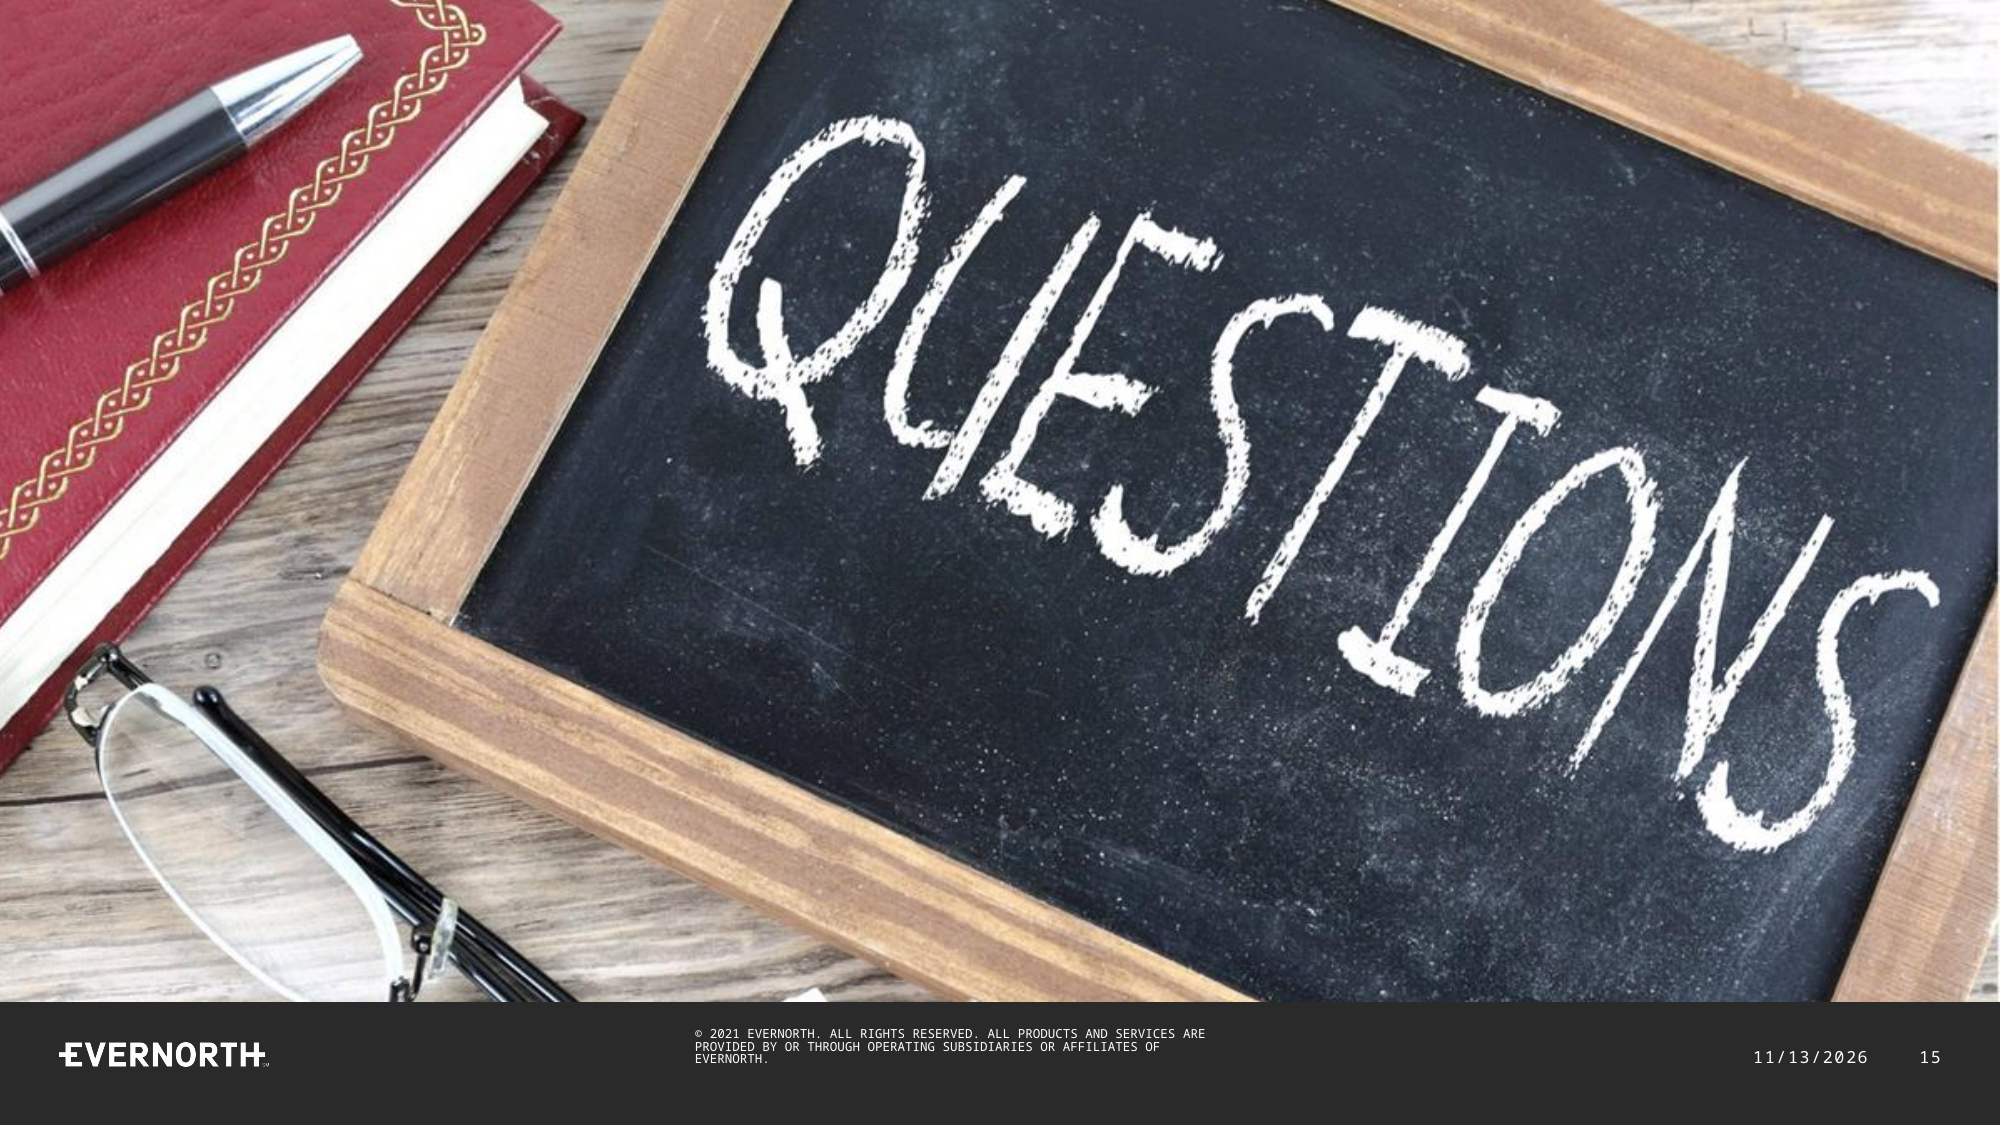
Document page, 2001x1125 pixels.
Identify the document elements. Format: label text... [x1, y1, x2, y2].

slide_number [1622, 1040, 1868, 1071]
picture [0, 0, 2000, 1002]
slide_number 15 [1897, 1040, 1942, 1071]
picture [59, 1042, 269, 1067]
